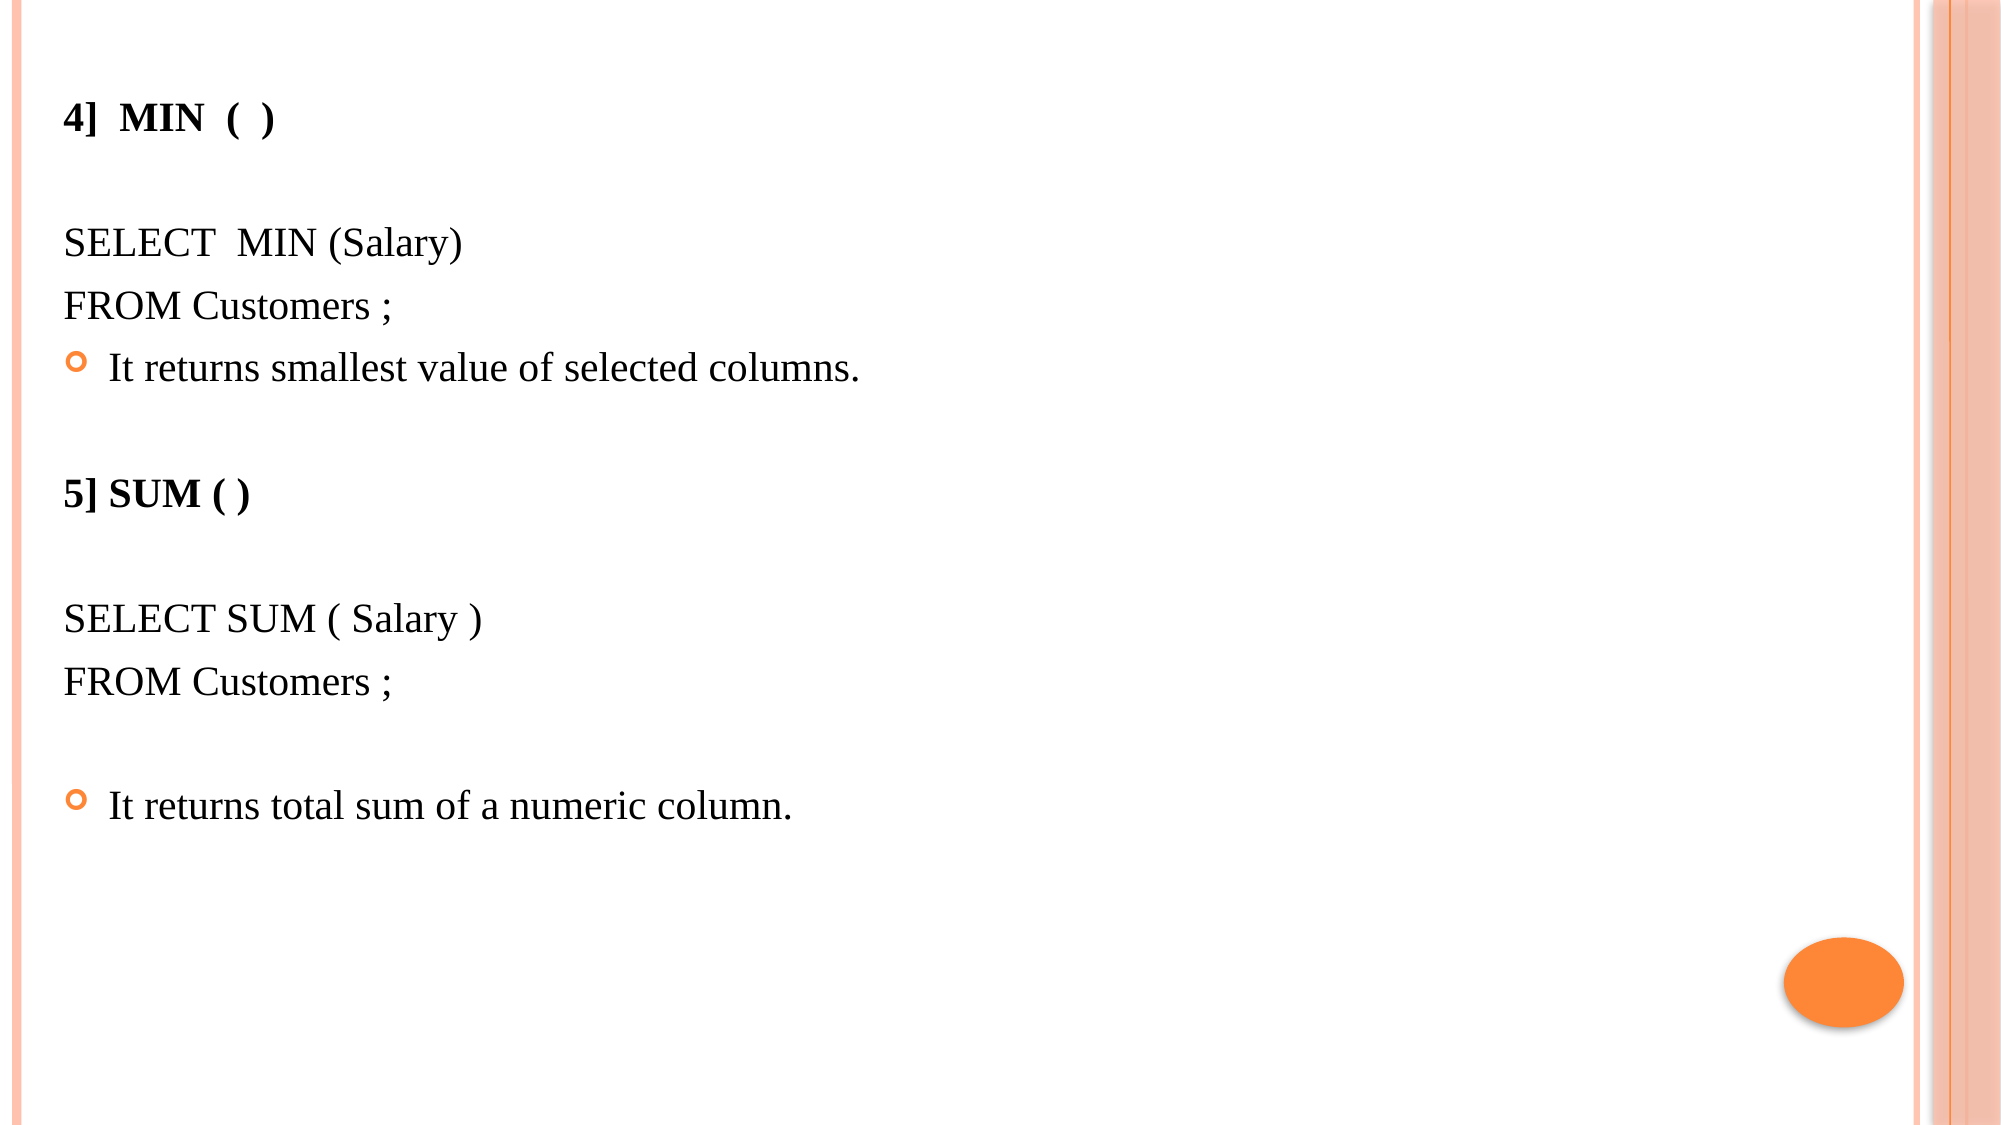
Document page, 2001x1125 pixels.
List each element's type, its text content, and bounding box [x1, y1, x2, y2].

list 4] MIN ( ) SELECT MIN (Salary) FROM Customers ; It returns smallest value of selected columns. 5] SUM ( ) SELECT SUM ( Salary ) FROM Customers ; It returns total sum of a numeric column. [48, 82, 1948, 1067]
